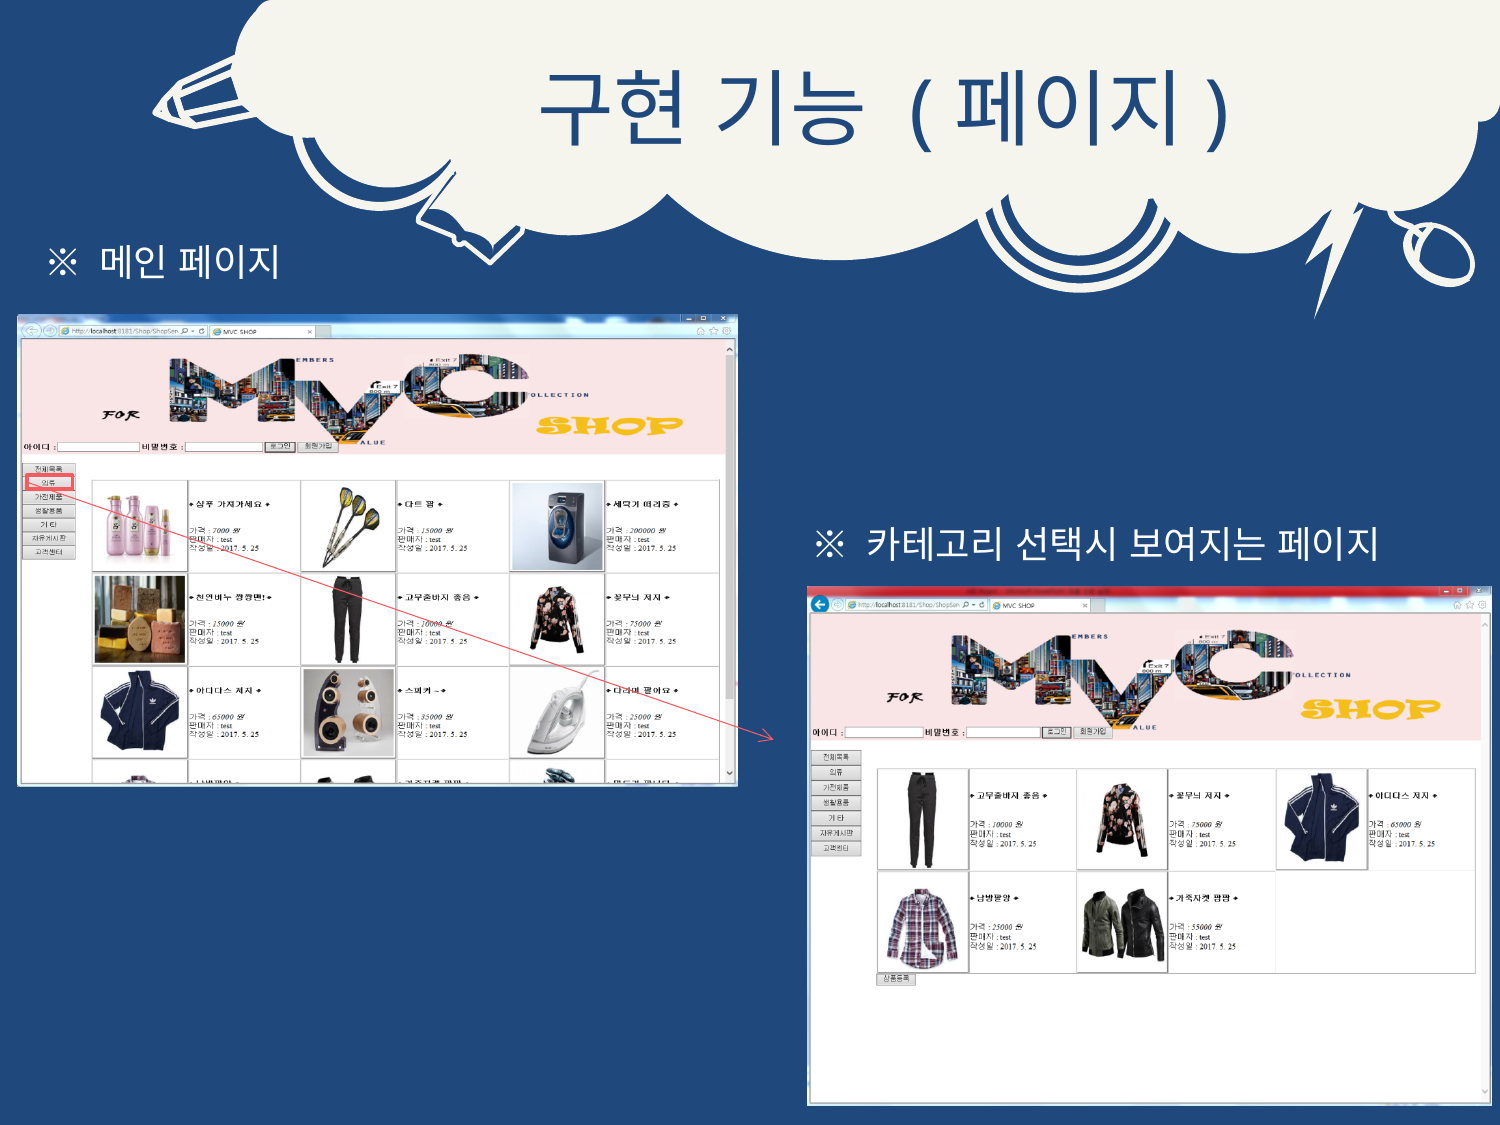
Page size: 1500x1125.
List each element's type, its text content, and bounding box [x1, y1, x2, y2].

picture [17, 314, 738, 787]
picture [807, 586, 1492, 1106]
text_box ※ 메인 페이지 [29, 231, 1152, 292]
title 구현 기능 (페이지) [315, 11, 1452, 200]
text_box ※ 카테고리 선택시 보여지는 페이지 [797, 513, 1500, 574]
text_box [72, 482, 774, 740]
